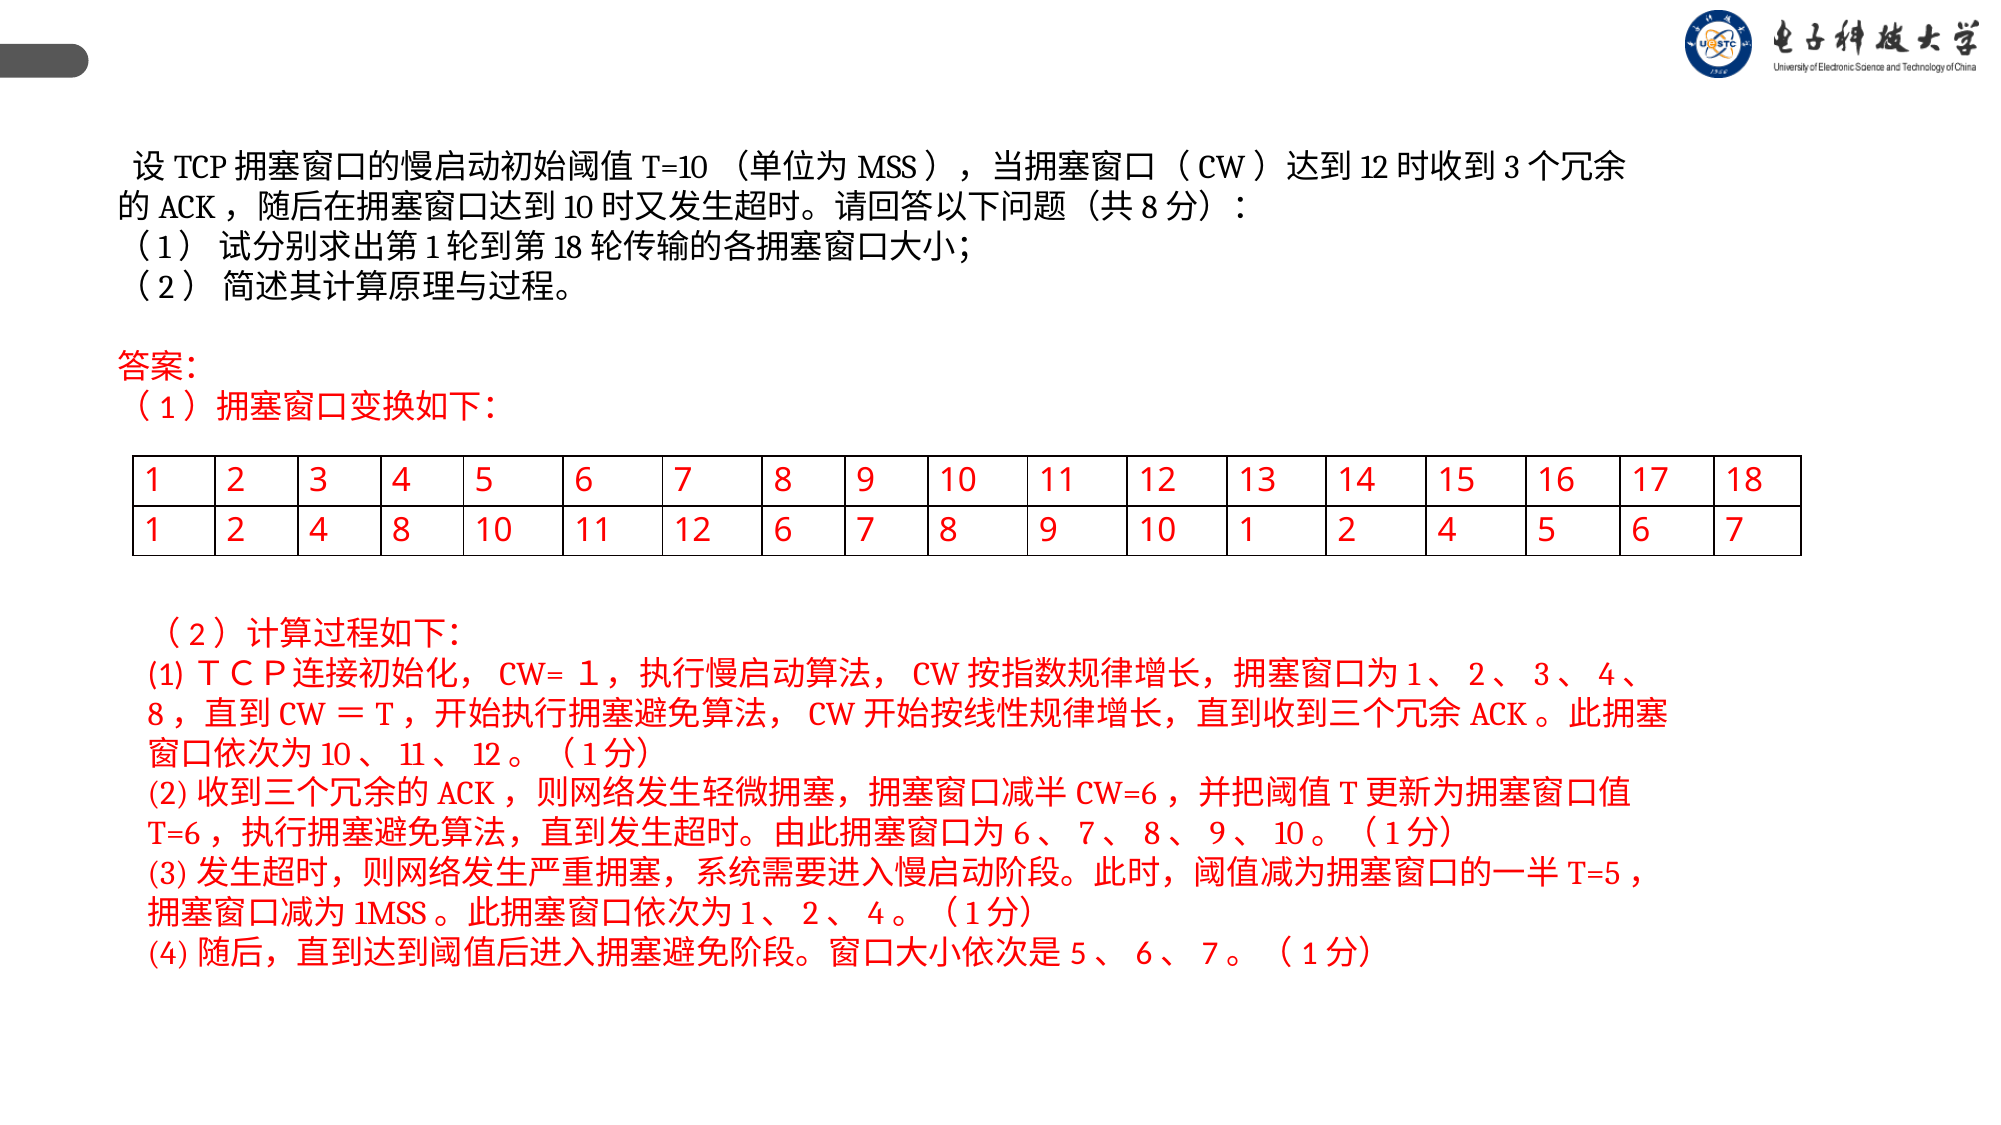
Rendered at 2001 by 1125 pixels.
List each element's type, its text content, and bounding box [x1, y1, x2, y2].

table_header 3 [299, 457, 380, 505]
table_header 4 [382, 457, 463, 505]
table_cell 2 [216, 507, 297, 524]
table_header 17 [1621, 457, 1713, 505]
table_cell 8 [382, 507, 463, 524]
table_header 1 [134, 457, 214, 505]
table_header 6 [564, 457, 662, 505]
table_cell 6 [1621, 507, 1713, 555]
table_header 9 [846, 457, 927, 505]
picture [1685, 10, 1979, 78]
table_cell 1 [1228, 507, 1325, 524]
table_cell 4 [299, 507, 380, 524]
table_header 13 [1228, 457, 1325, 505]
table_cell 8 [929, 507, 1027, 524]
table_cell 6 [763, 507, 844, 524]
table_cell 1 [134, 507, 214, 524]
table_cell 7 [846, 507, 927, 524]
table_header 11 [1028, 457, 1126, 505]
table_header 18 [1715, 457, 1800, 505]
table_cell 7 [1715, 507, 1800, 555]
table_cell 10 [464, 507, 562, 524]
table_cell 4 [1427, 507, 1525, 524]
table_header 16 [1527, 457, 1619, 505]
table_header 15 [1427, 457, 1525, 505]
table_header 8 [763, 457, 844, 505]
table_header 5 [464, 457, 562, 505]
table_header 12 [1128, 457, 1226, 505]
text_box 设TCP拥塞窗口的慢启动初始阈值T=10（单位为MSS），当拥塞窗口（CW）达到12时收到3个冗余的ACK，随后在拥塞窗口达到10时又发生超时。请回答以下问题（共8分）： （1） 试分别求出第1轮到第18轮传输的各拥塞窗口大小； （2） 简述其计算原理与过程。 答案： （1）拥塞窗口变换如下： [102, 138, 1661, 433]
table_cell 5 [1527, 507, 1619, 524]
table_header 14 [1327, 457, 1425, 505]
table_header 10 [929, 457, 1027, 505]
table_header 2 [216, 457, 297, 505]
table_cell 2 [1327, 507, 1425, 524]
table_cell 12 [663, 507, 761, 524]
text_box （2）计算过程如下： (1)ＴＣＰ连接初始化，CW=１，执行慢启动算法，CW按指数规律增长，拥塞窗口为1、2、3、4、8，直到CW＝T，开始执行拥塞避免算法，CW开始按线性规律增长，直到收到三个冗余ACK。此拥塞窗口依次为10、11、12。（1分） (2)收到三个冗余的ACK，则网络发生轻微拥塞，拥塞窗口减半CW=6，并把阈值T更新为拥塞窗口值T=6，执行拥塞避免算法，直到发生超时。由此拥塞窗口为6、7、8、9、10。（1分） (3)发生超时，则网络发生严重拥塞，系统需要进入慢启动阶段。此时，阈值减为拥塞窗口的一半T=5，拥塞窗口减为1MSS。此拥塞窗口依次为1、2、4。（1分） (4)随后，直到达到阈值后进入拥塞避免阶段。窗口大小依次是5、6、7。（1分） [132, 524, 1692, 979]
table_header 7 [663, 457, 761, 505]
table_cell 10 [1128, 507, 1226, 524]
table_cell 11 [564, 507, 662, 524]
table_cell 9 [1028, 507, 1126, 524]
